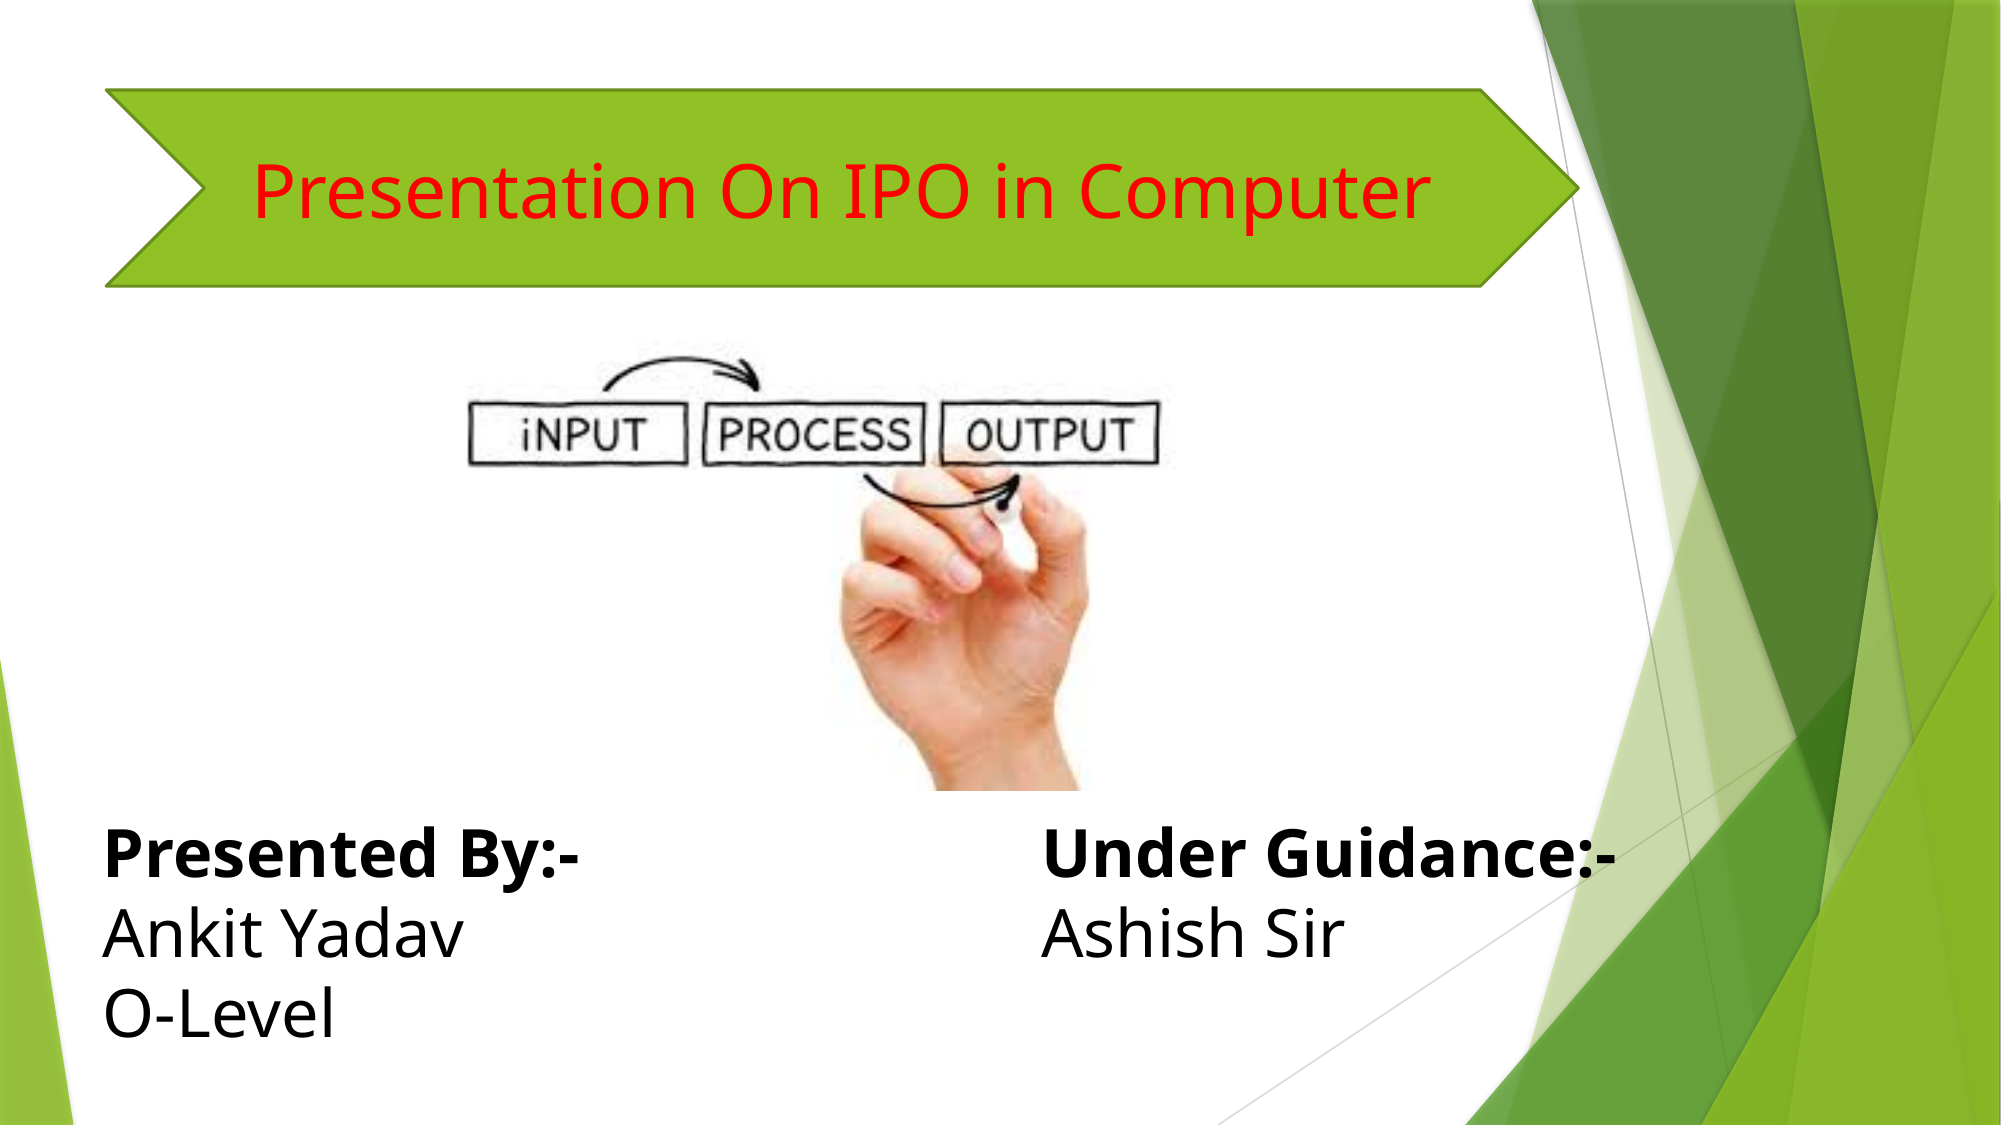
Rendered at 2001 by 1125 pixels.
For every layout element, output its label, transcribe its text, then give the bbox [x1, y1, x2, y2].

picture [444, 298, 1185, 791]
text_box Presented By:- Ankit Yadav O-Level [87, 803, 700, 1058]
text_box Under Guidance:- Ashish Sir [1026, 803, 1639, 1058]
text_box Presentation On IPO in Computer [104, 88, 1580, 288]
